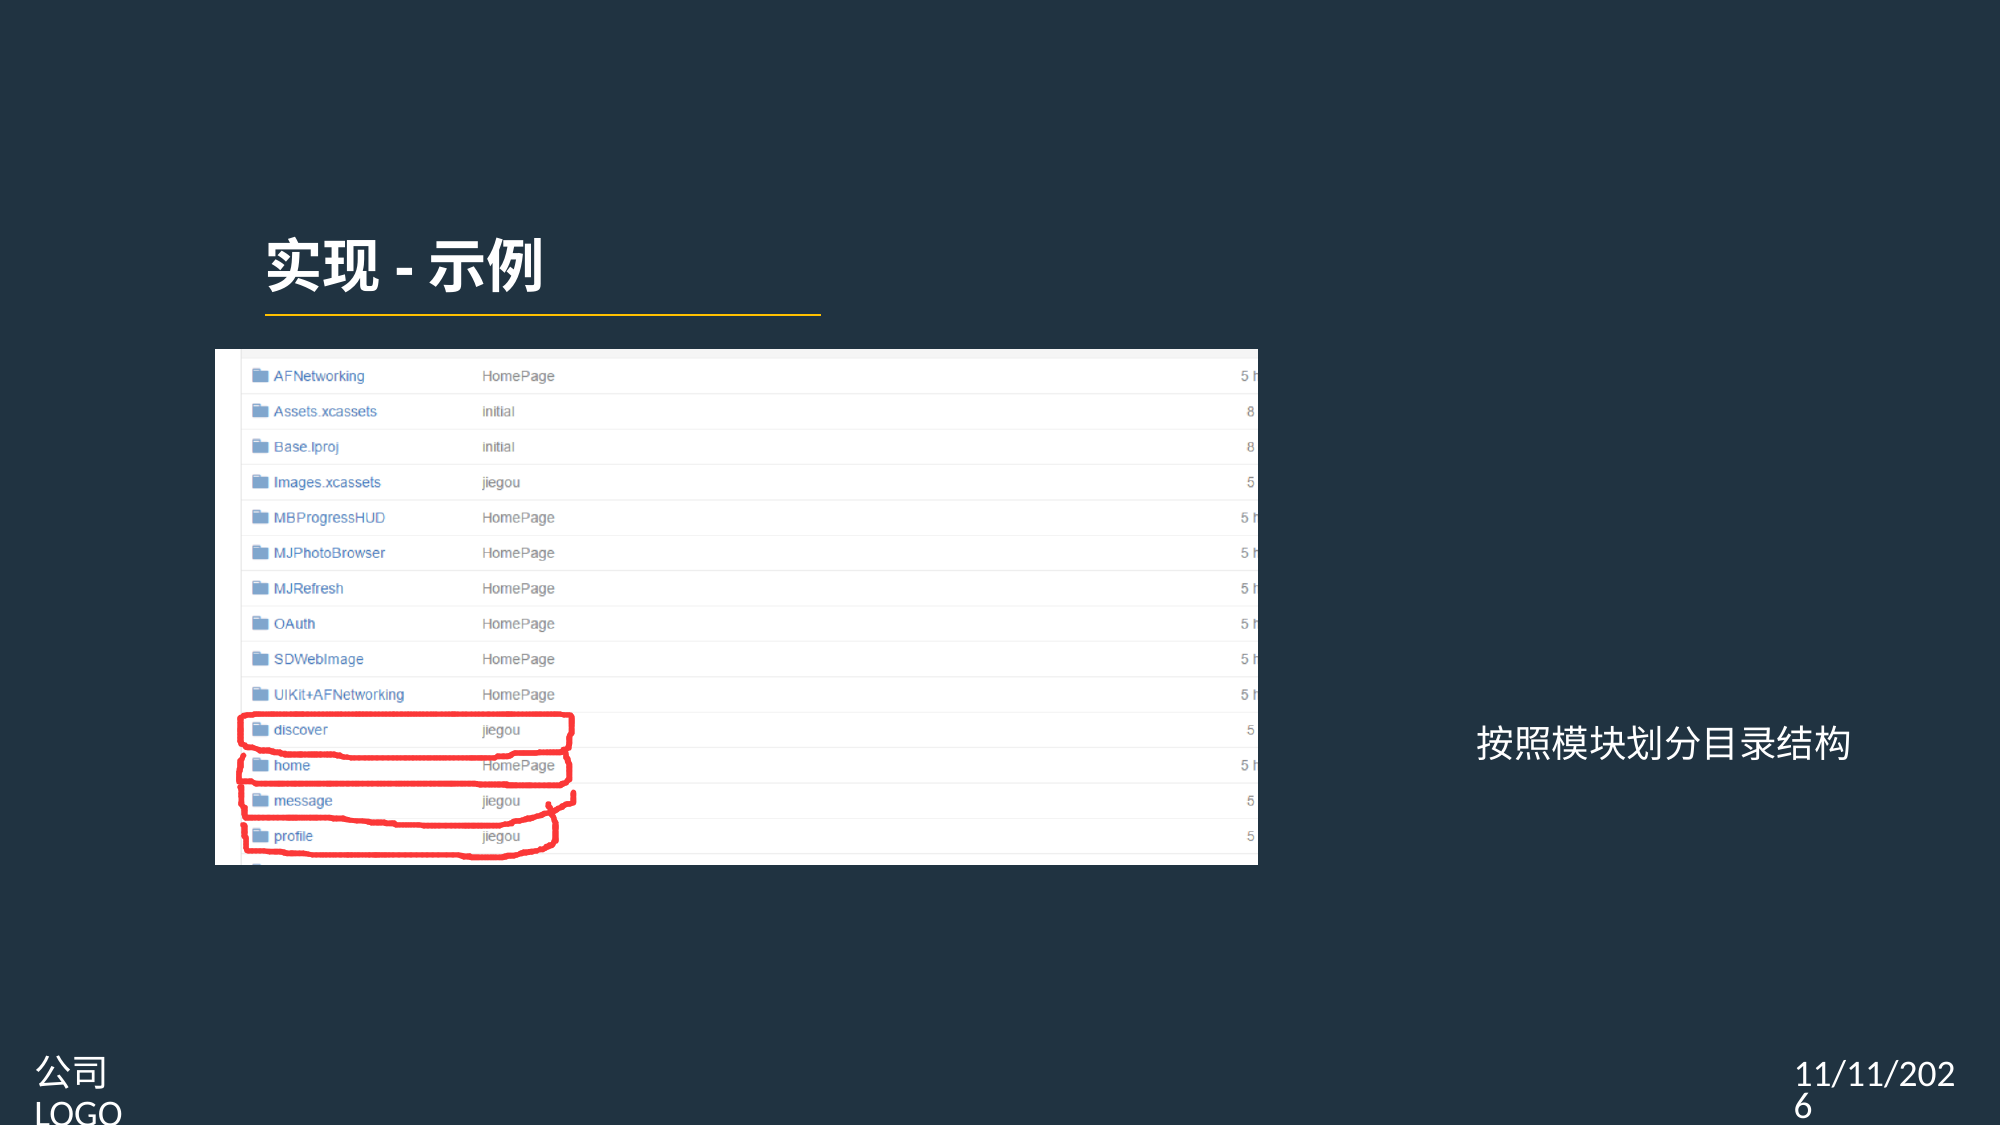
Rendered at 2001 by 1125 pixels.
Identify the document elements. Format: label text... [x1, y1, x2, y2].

text_box [1778, 1046, 1986, 1102]
picture [214, 348, 1259, 865]
text_box 公司LOGO [19, 1046, 220, 1125]
text_box 按照模块划分目录结构 [1461, 718, 1933, 774]
text_box 实现-示例 [249, 229, 767, 308]
